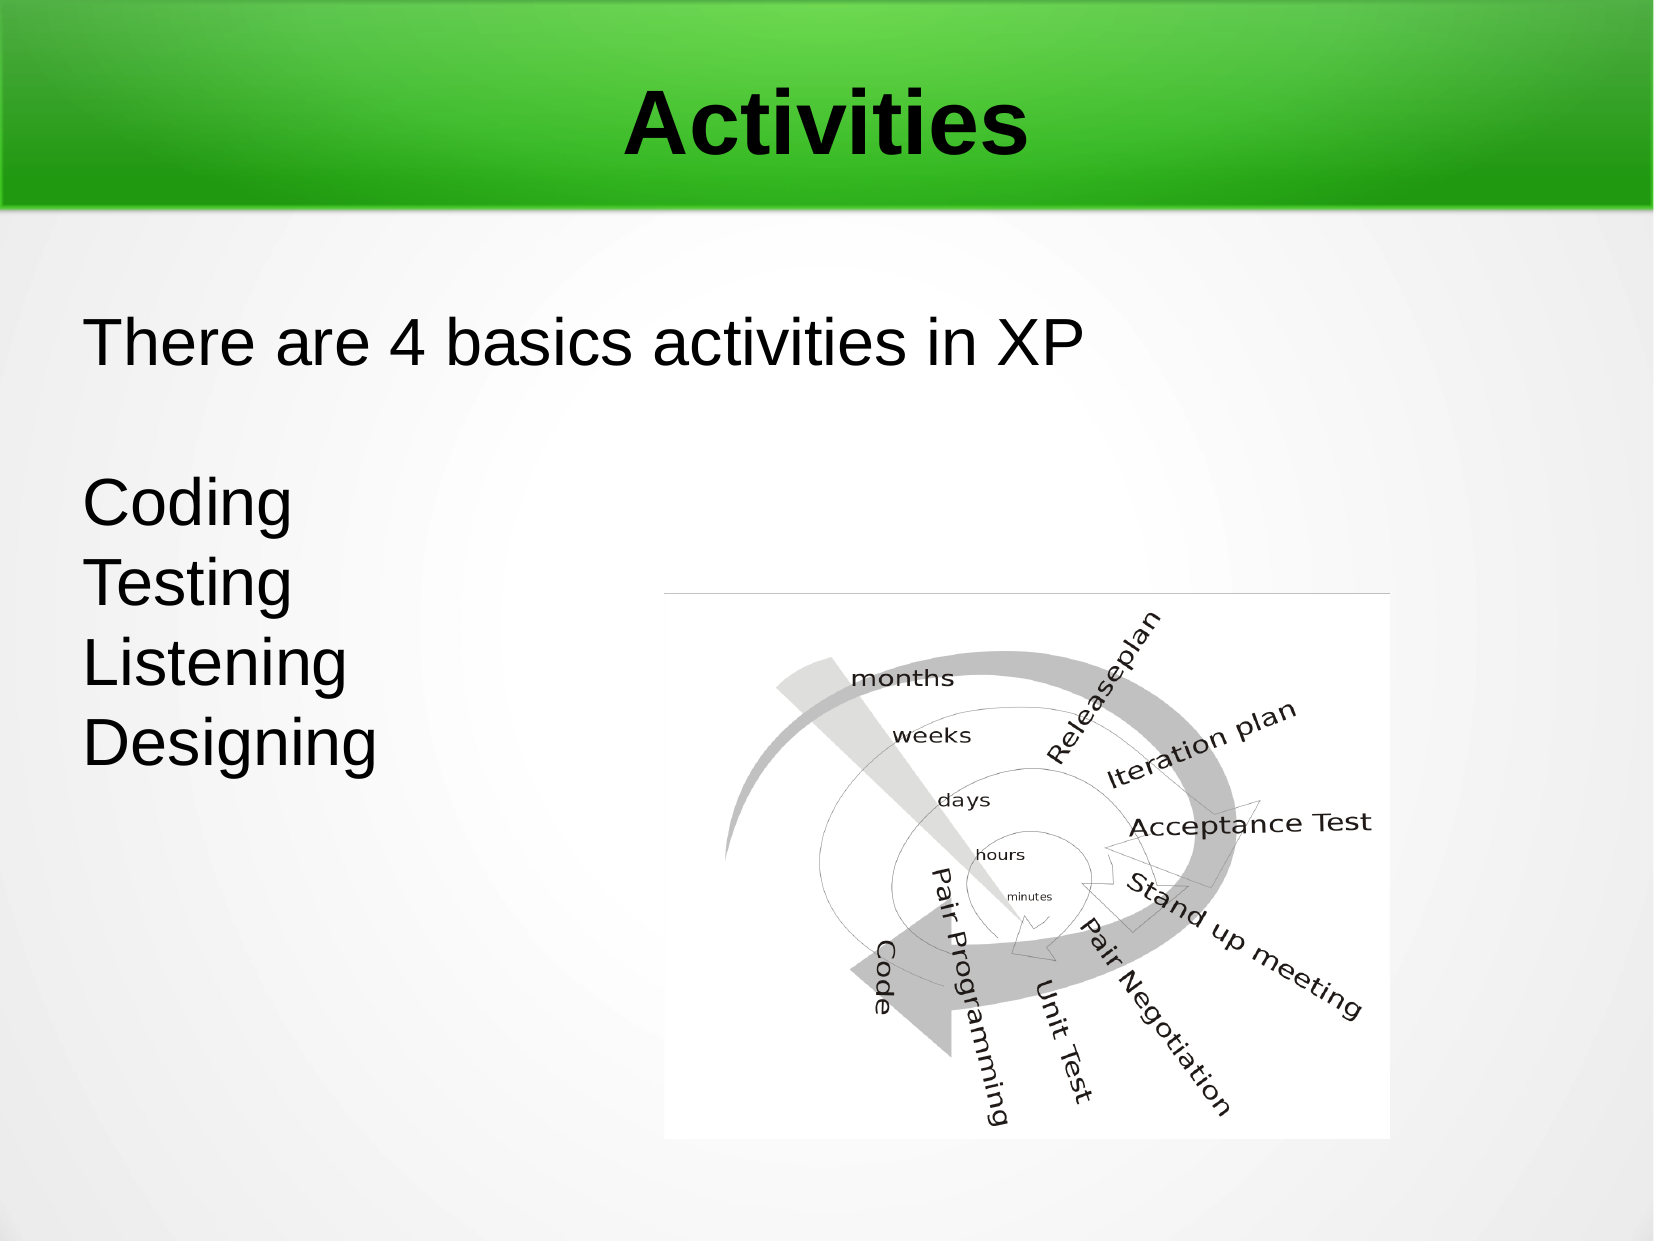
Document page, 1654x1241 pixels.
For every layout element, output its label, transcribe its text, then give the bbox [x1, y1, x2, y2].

text_box Activities [82, 47, 1571, 189]
text_box There are 4 basics activities in XP Coding Testing Listening Designing [82, 299, 1122, 817]
picture [0, 0, 1654, 1241]
